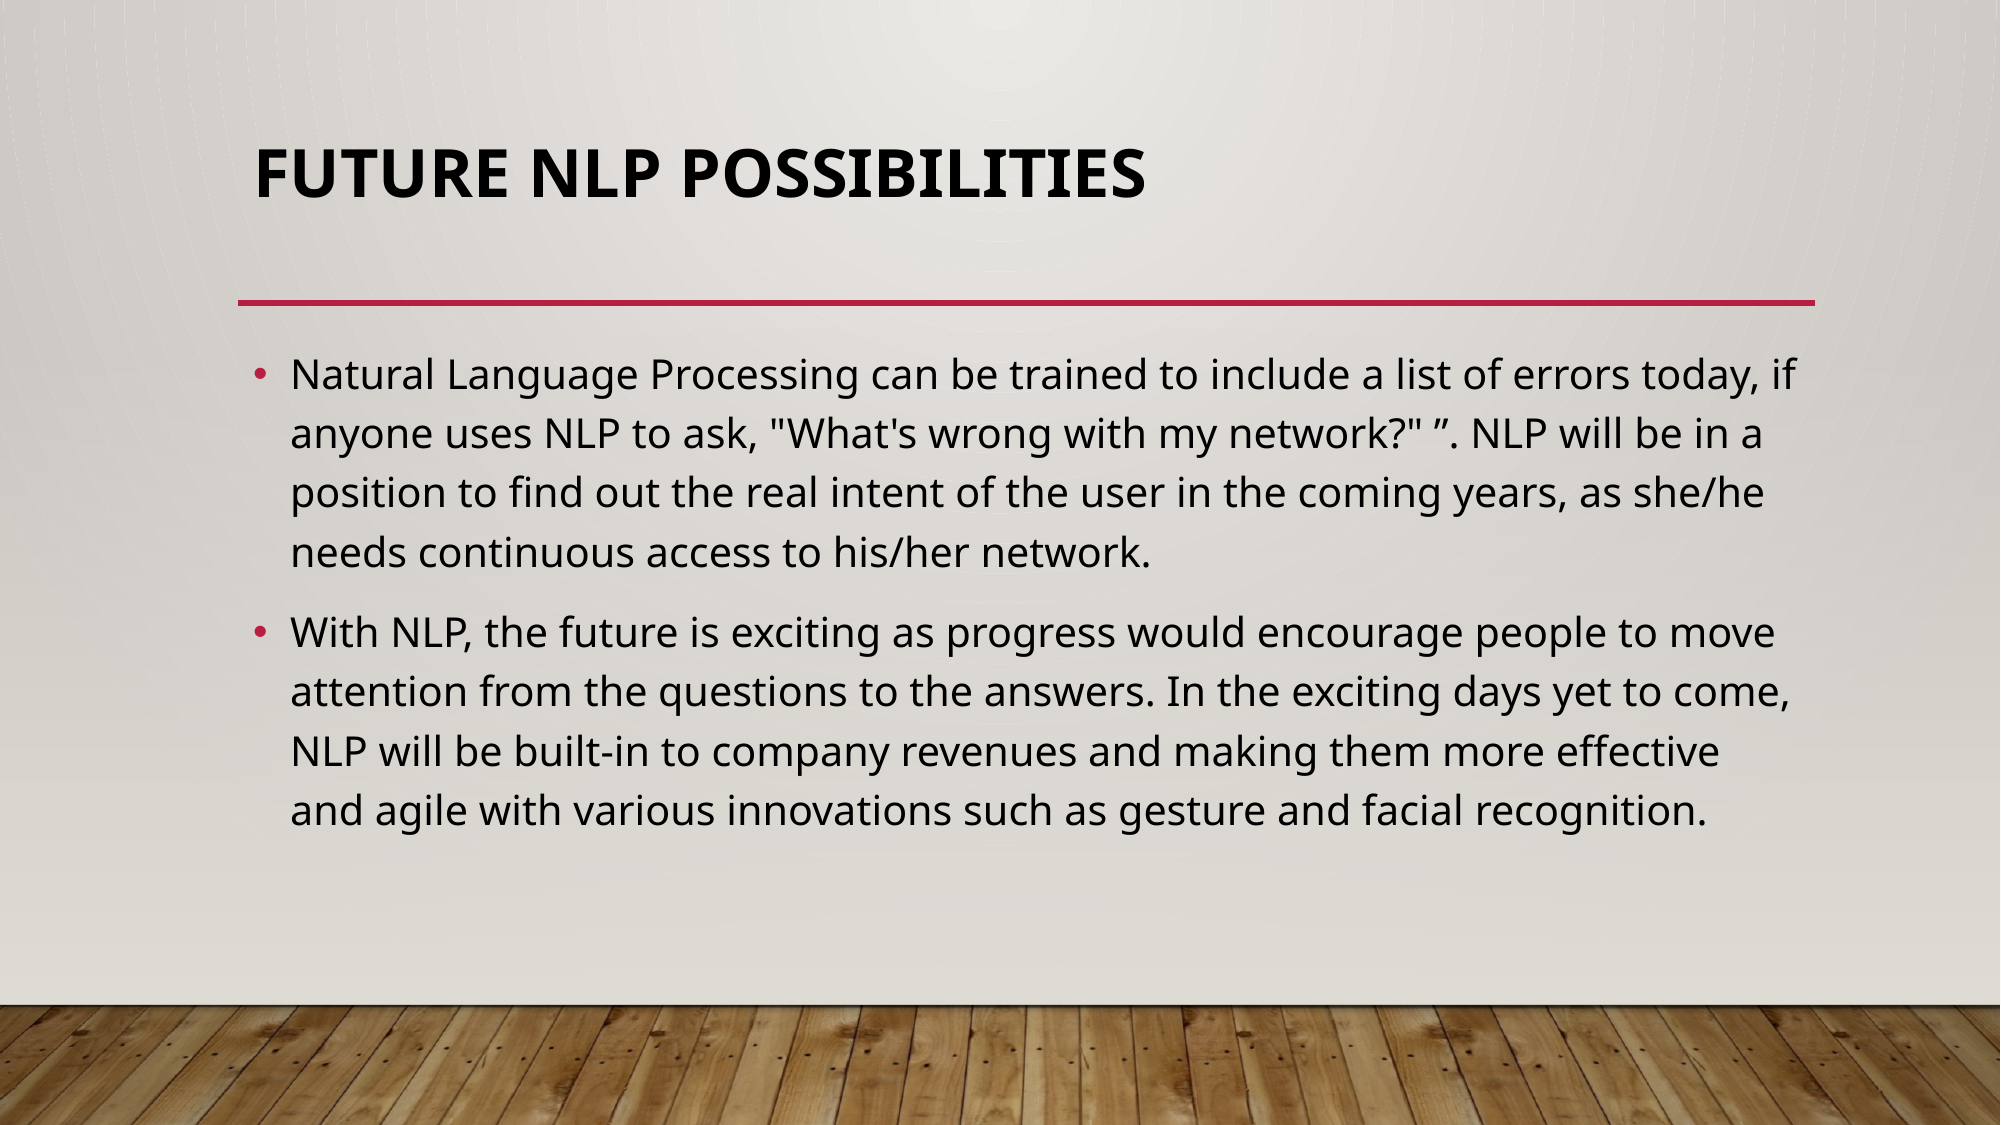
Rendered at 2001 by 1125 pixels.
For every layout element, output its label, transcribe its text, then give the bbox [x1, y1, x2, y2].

list Natural Language Processing can be trained to include a list of errors today, if anyone uses NLP to ask, "What's wrong with my network?" ”. NLP will be in a position to find out the real intent of the user in the coming years, as she/he needs continuous access to his/her network. With NLP, the future is exciting as progress would encourage people to move attention from the questions to the answers. In the exciting days yet to come, NLP will be built-in to company revenues and making them more effective and agile with various innovations such as gesture and facial recognition. [238, 330, 1814, 897]
title Future NLP Possibilities [238, 131, 1814, 305]
picture [0, 1005, 2000, 1125]
